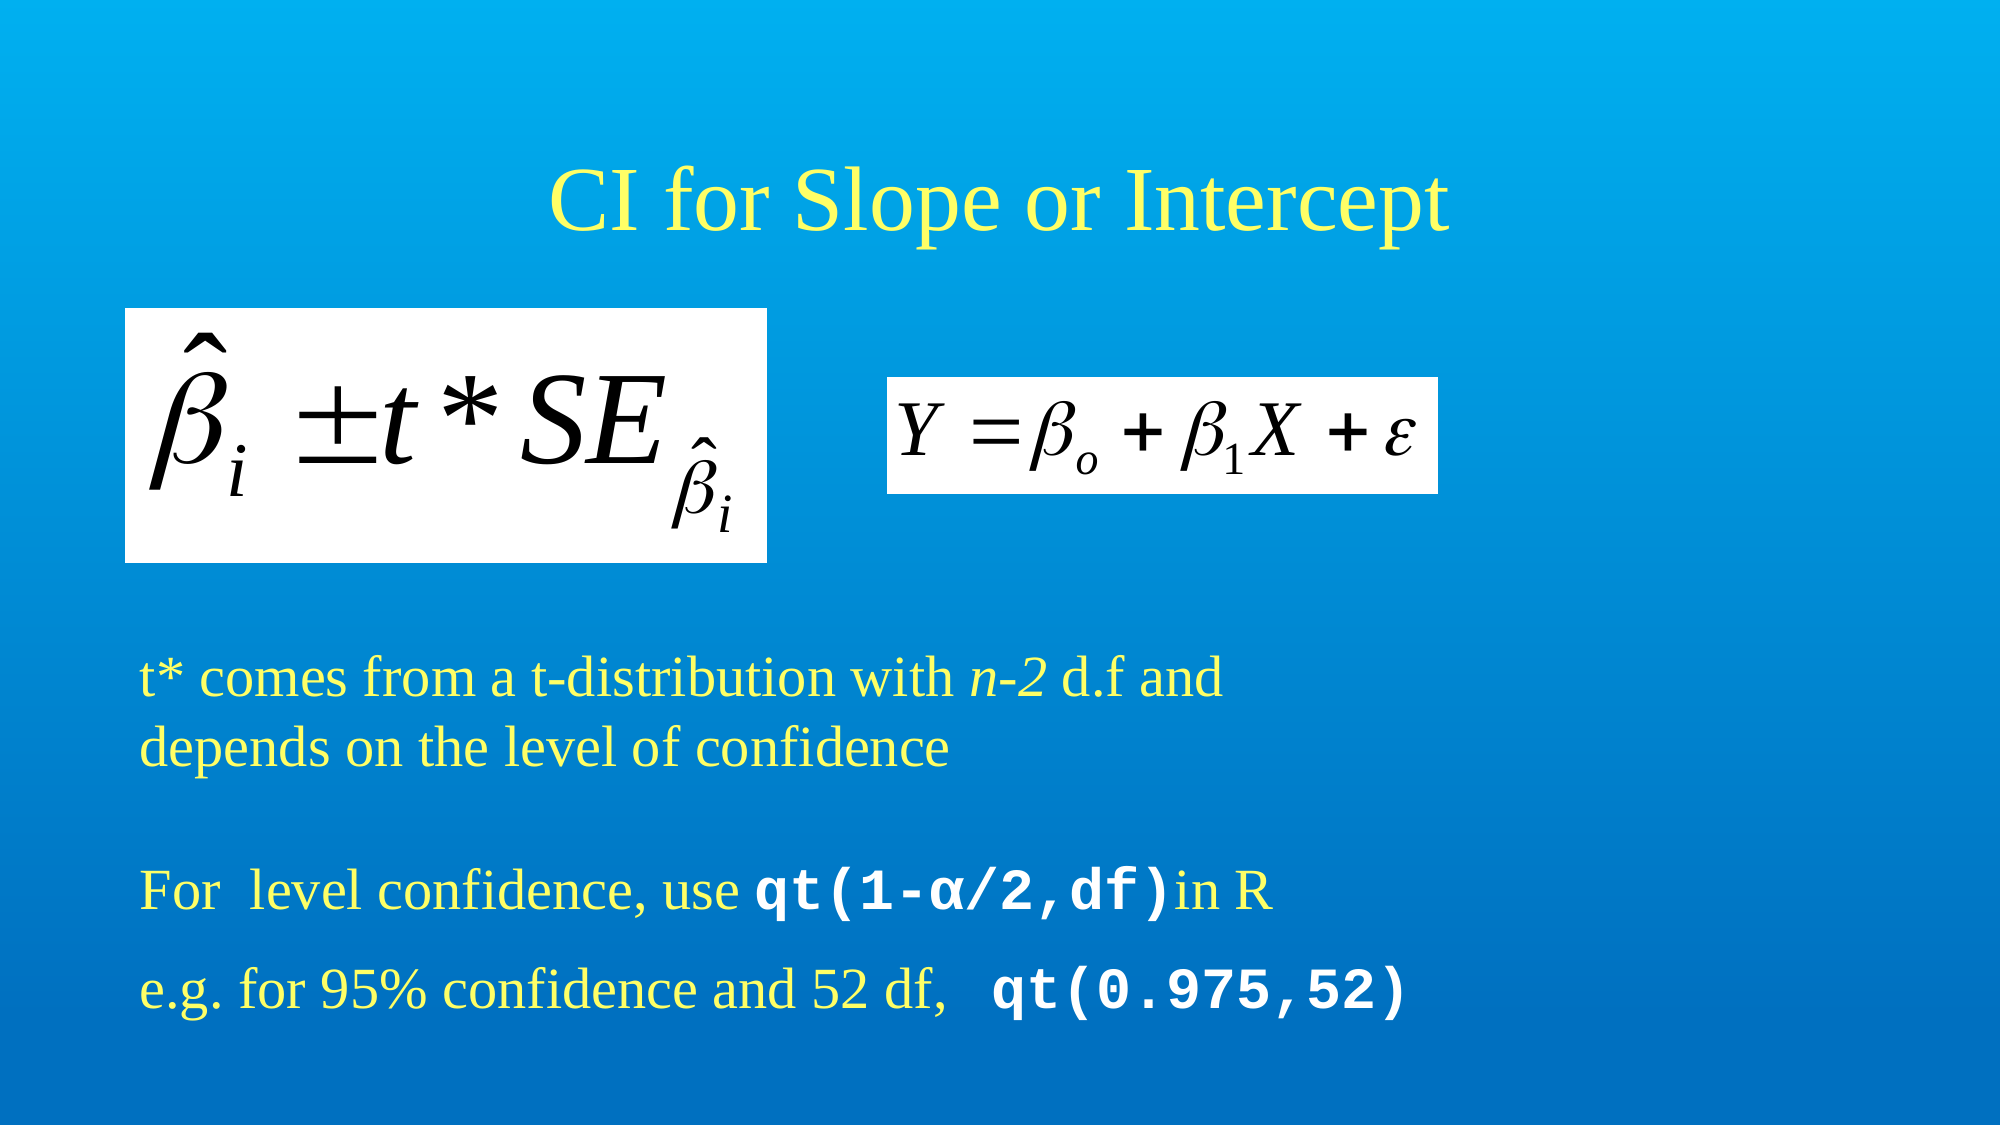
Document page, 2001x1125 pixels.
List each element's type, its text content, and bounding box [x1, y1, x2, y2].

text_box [887, 376, 1438, 495]
title CI for Slope or Intercept [150, 99, 1850, 288]
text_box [124, 308, 767, 563]
text_box t* comes from a t-distribution with n-2 d.f and depends on the level of confidence [124, 630, 1400, 786]
